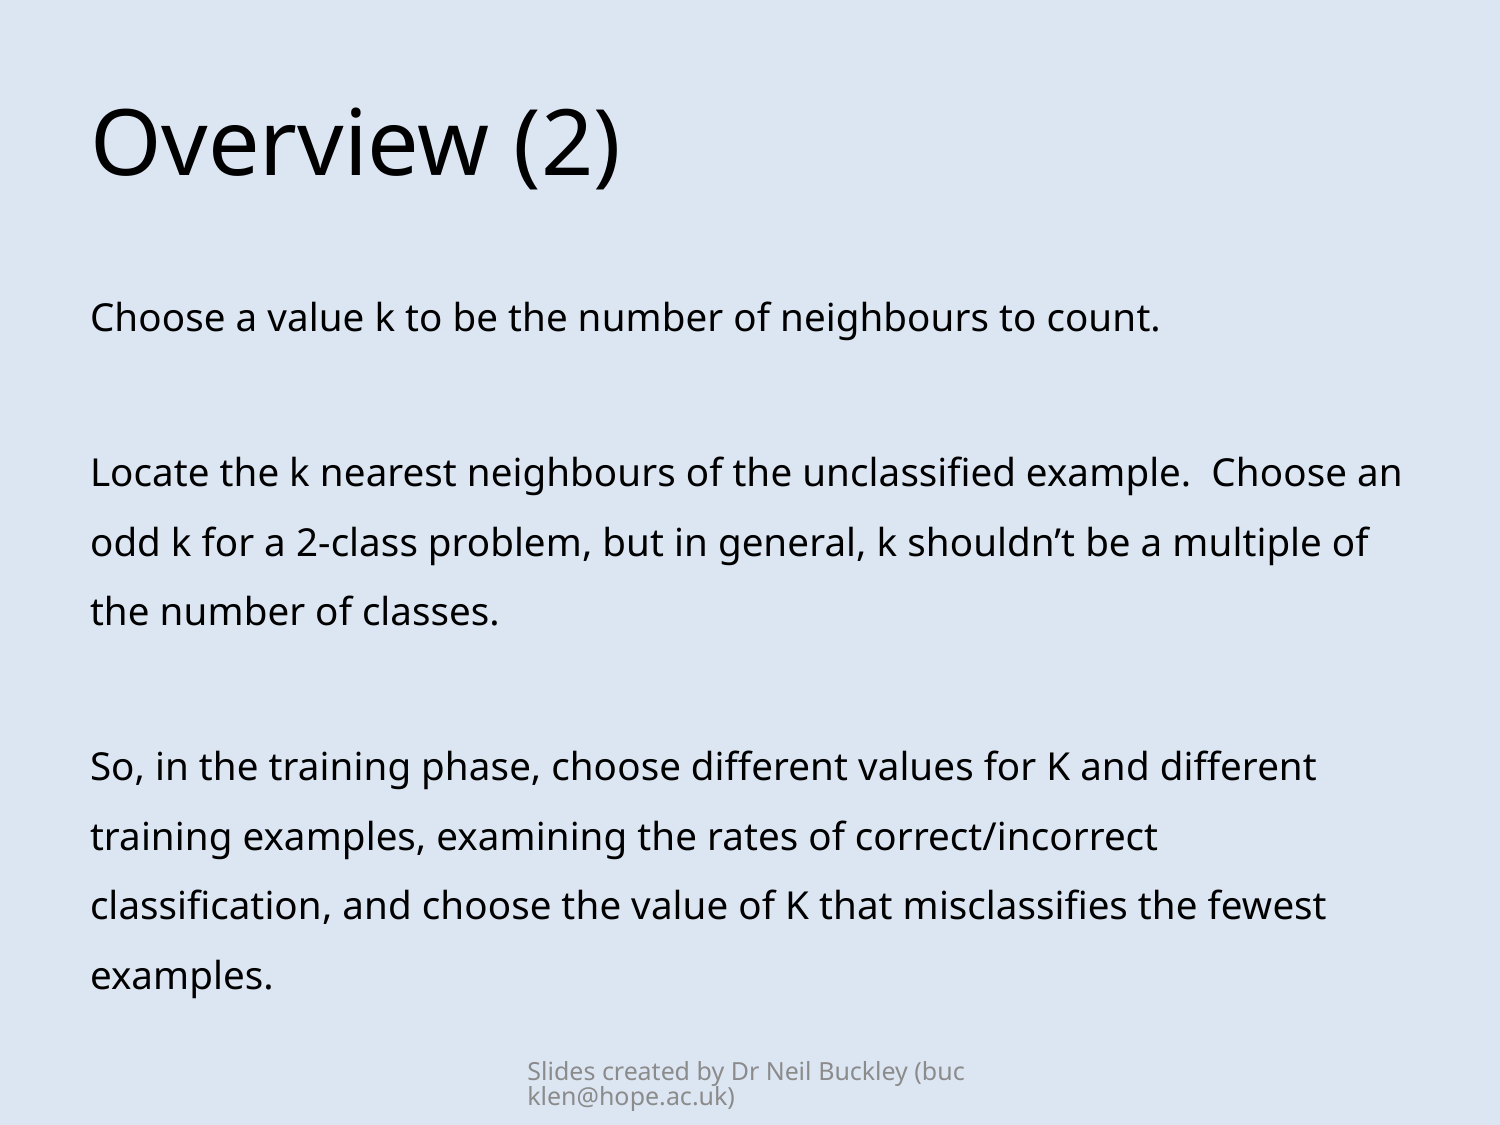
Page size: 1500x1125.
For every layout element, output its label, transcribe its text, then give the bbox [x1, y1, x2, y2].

footer Slides created by Dr Neil Buckley (bucklen@hope.ac.uk) [512, 1042, 988, 1103]
title Overview (2) [75, 45, 1425, 233]
list Choose a value k to be the number of neighbours to count. Locate the k nearest neighbours of the unclassified example. Choose an odd k for a 2-class problem, but in general, k shouldn’t be a multiple of the number of classes. So, in the training phase, choose different values for K and different training examples, examining the rates of correct/incorrect classification, and choose the value of K that misclassifies the fewest examples. [75, 262, 1425, 1005]
